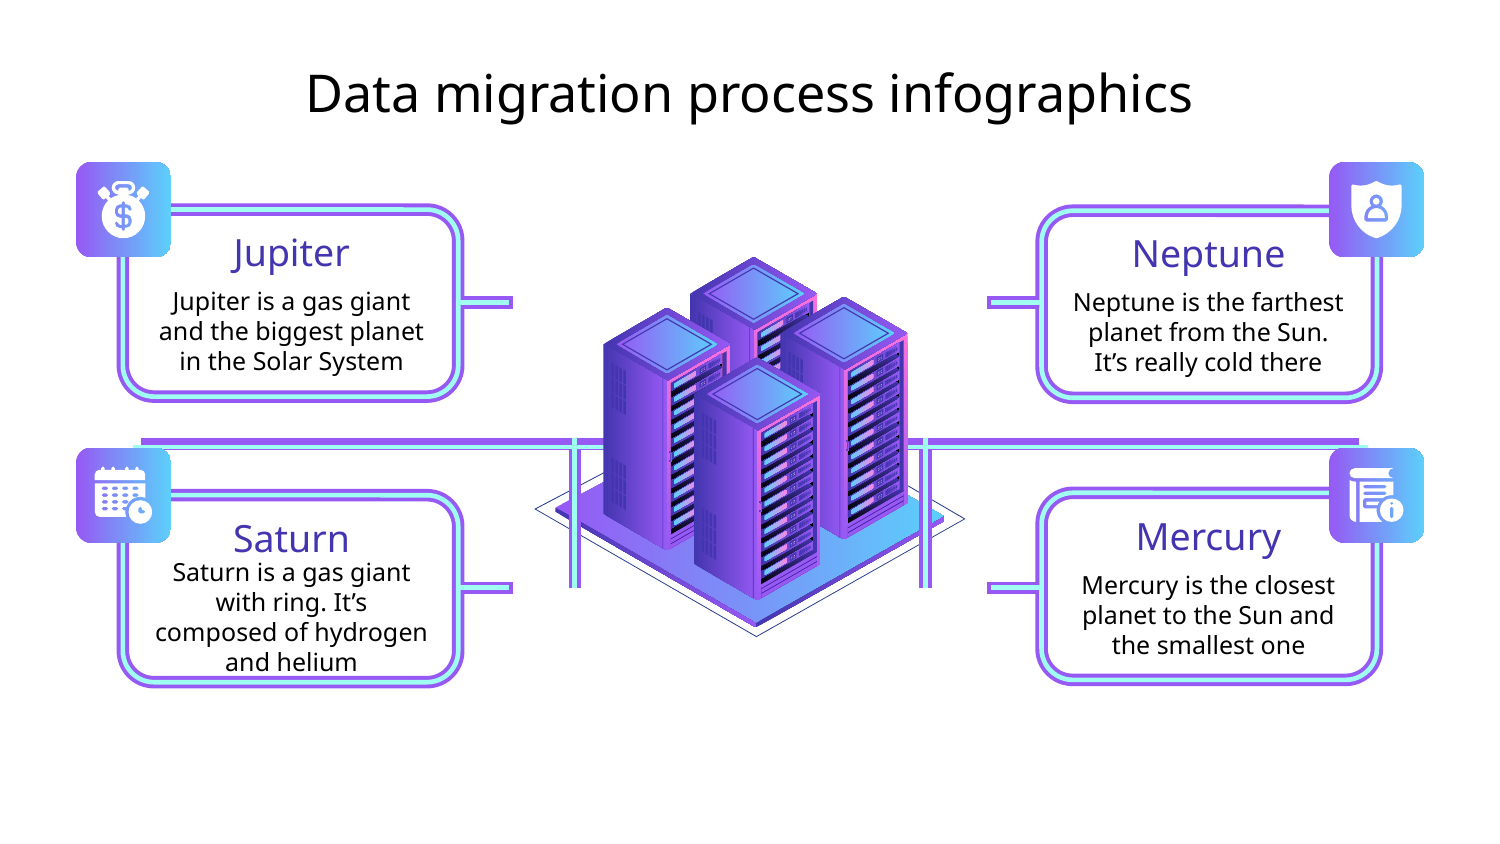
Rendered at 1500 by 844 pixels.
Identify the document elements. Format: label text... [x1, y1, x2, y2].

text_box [603, 307, 731, 551]
text_box [172, 495, 451, 517]
text_box [172, 209, 459, 308]
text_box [137, 511, 446, 667]
text_box [122, 258, 451, 397]
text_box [1054, 509, 1363, 665]
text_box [857, 302, 1043, 591]
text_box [96, 180, 150, 239]
text_box [1328, 447, 1425, 543]
text_box [122, 543, 459, 683]
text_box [1054, 226, 1363, 382]
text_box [1351, 180, 1402, 239]
title Data migration process infographics [84, 49, 1416, 134]
text_box [75, 447, 172, 543]
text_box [693, 357, 822, 601]
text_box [94, 466, 153, 525]
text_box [534, 549, 966, 638]
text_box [1349, 467, 1404, 523]
text_box [1328, 161, 1425, 258]
text_box [1041, 492, 1377, 680]
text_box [780, 296, 908, 540]
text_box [689, 256, 818, 355]
text_box [75, 161, 172, 258]
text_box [137, 225, 446, 381]
text_box [1041, 210, 1377, 398]
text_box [457, 302, 643, 591]
